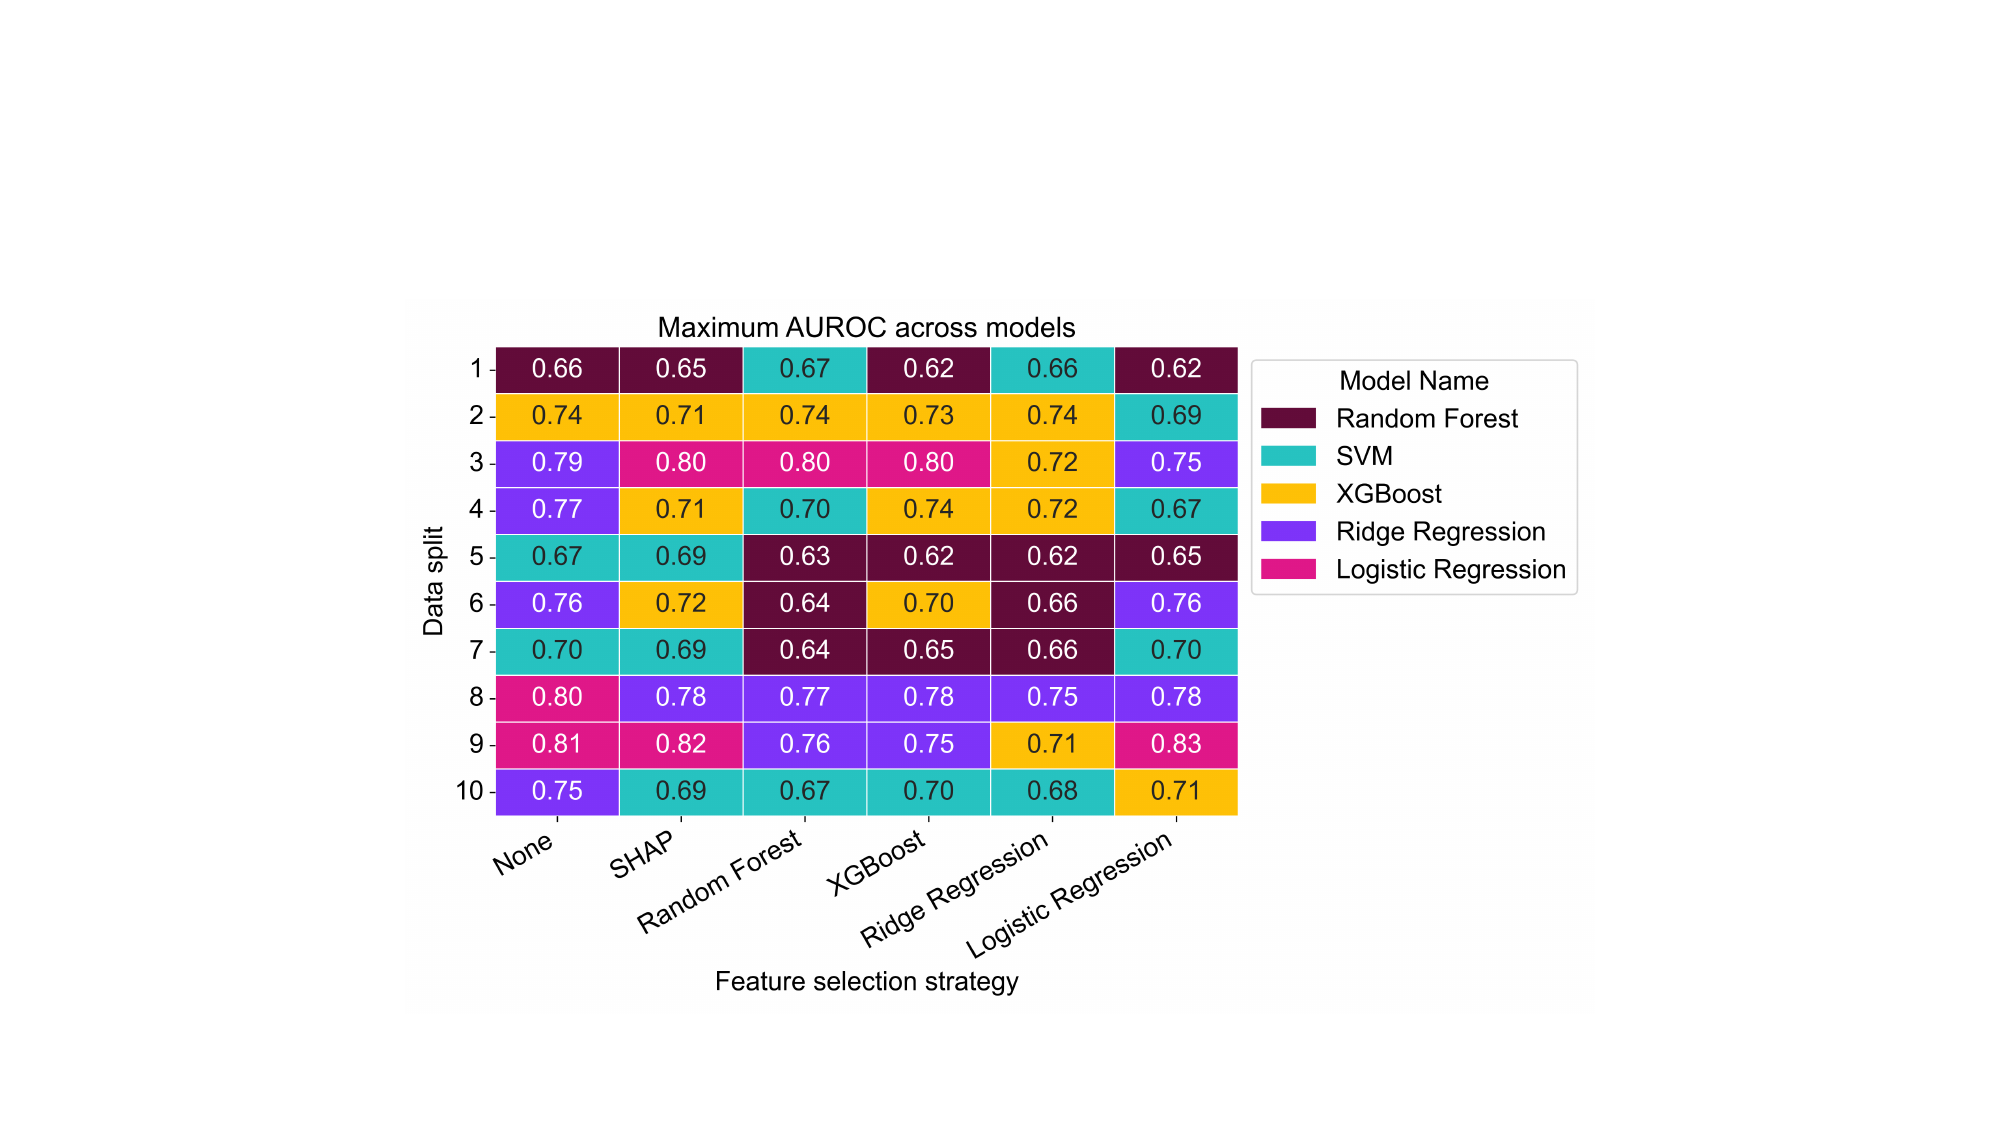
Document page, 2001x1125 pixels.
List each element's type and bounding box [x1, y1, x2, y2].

list [405, 299, 1595, 1014]
